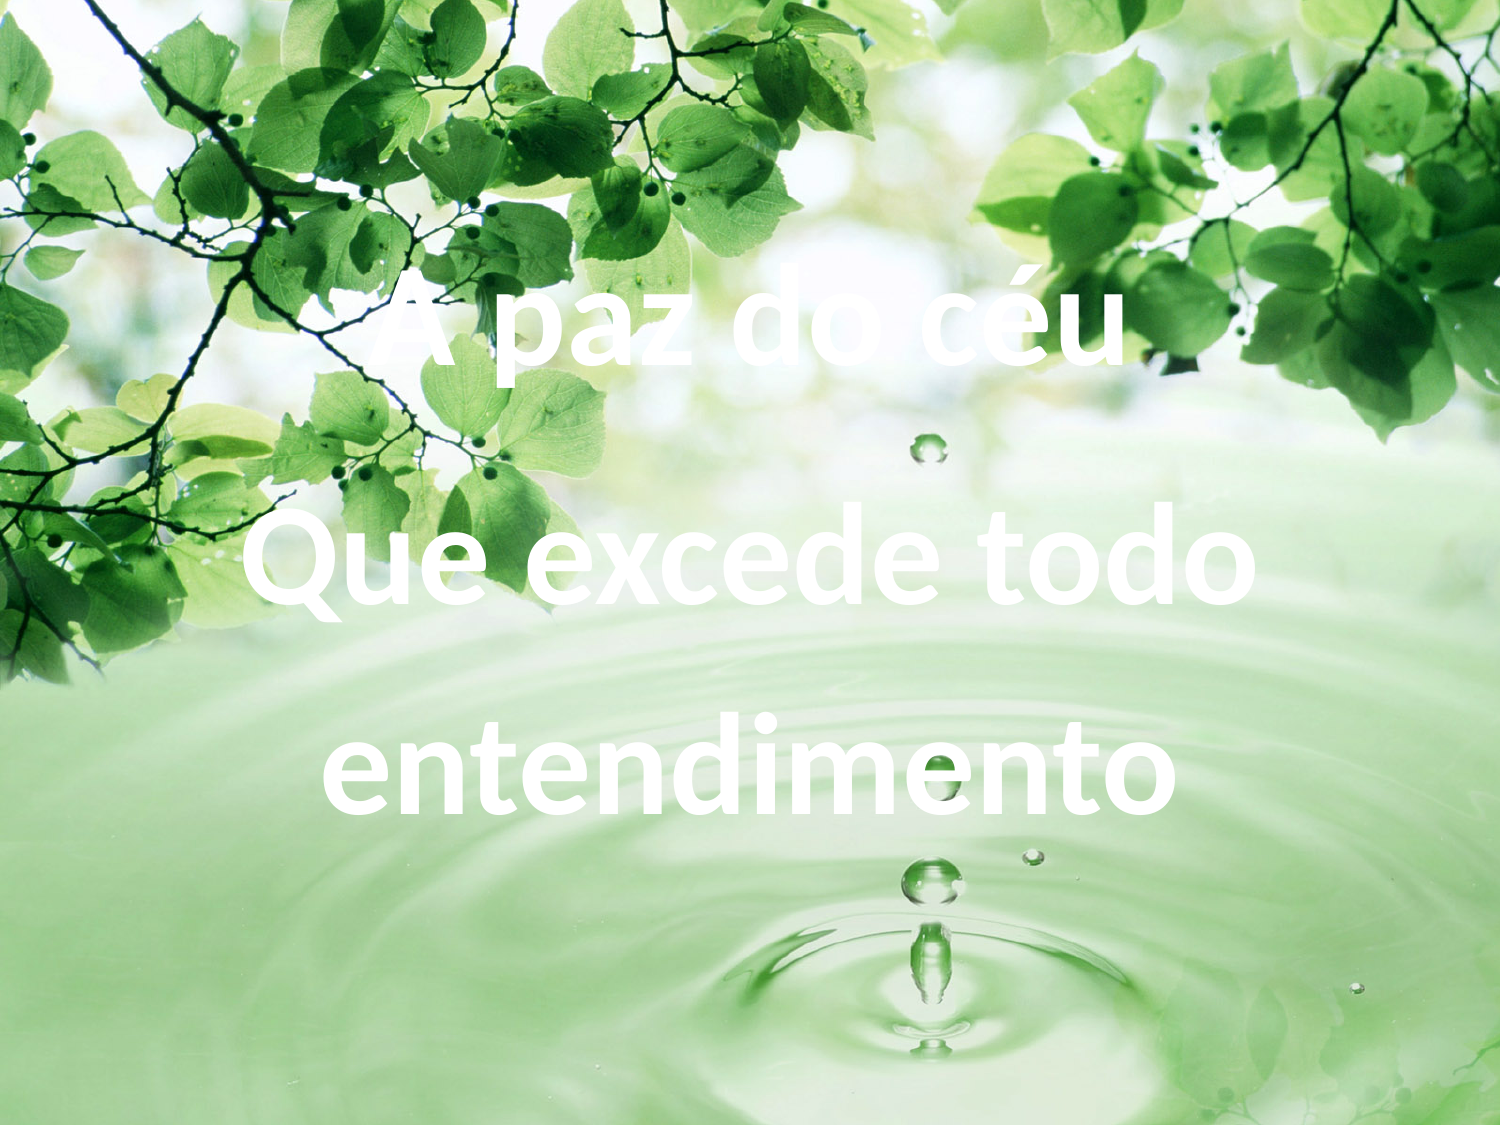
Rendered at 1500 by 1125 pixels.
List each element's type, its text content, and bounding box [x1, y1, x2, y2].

text_box A paz do céu Que excede todo entendimento [41, 177, 1459, 941]
picture [0, 0, 1500, 1125]
